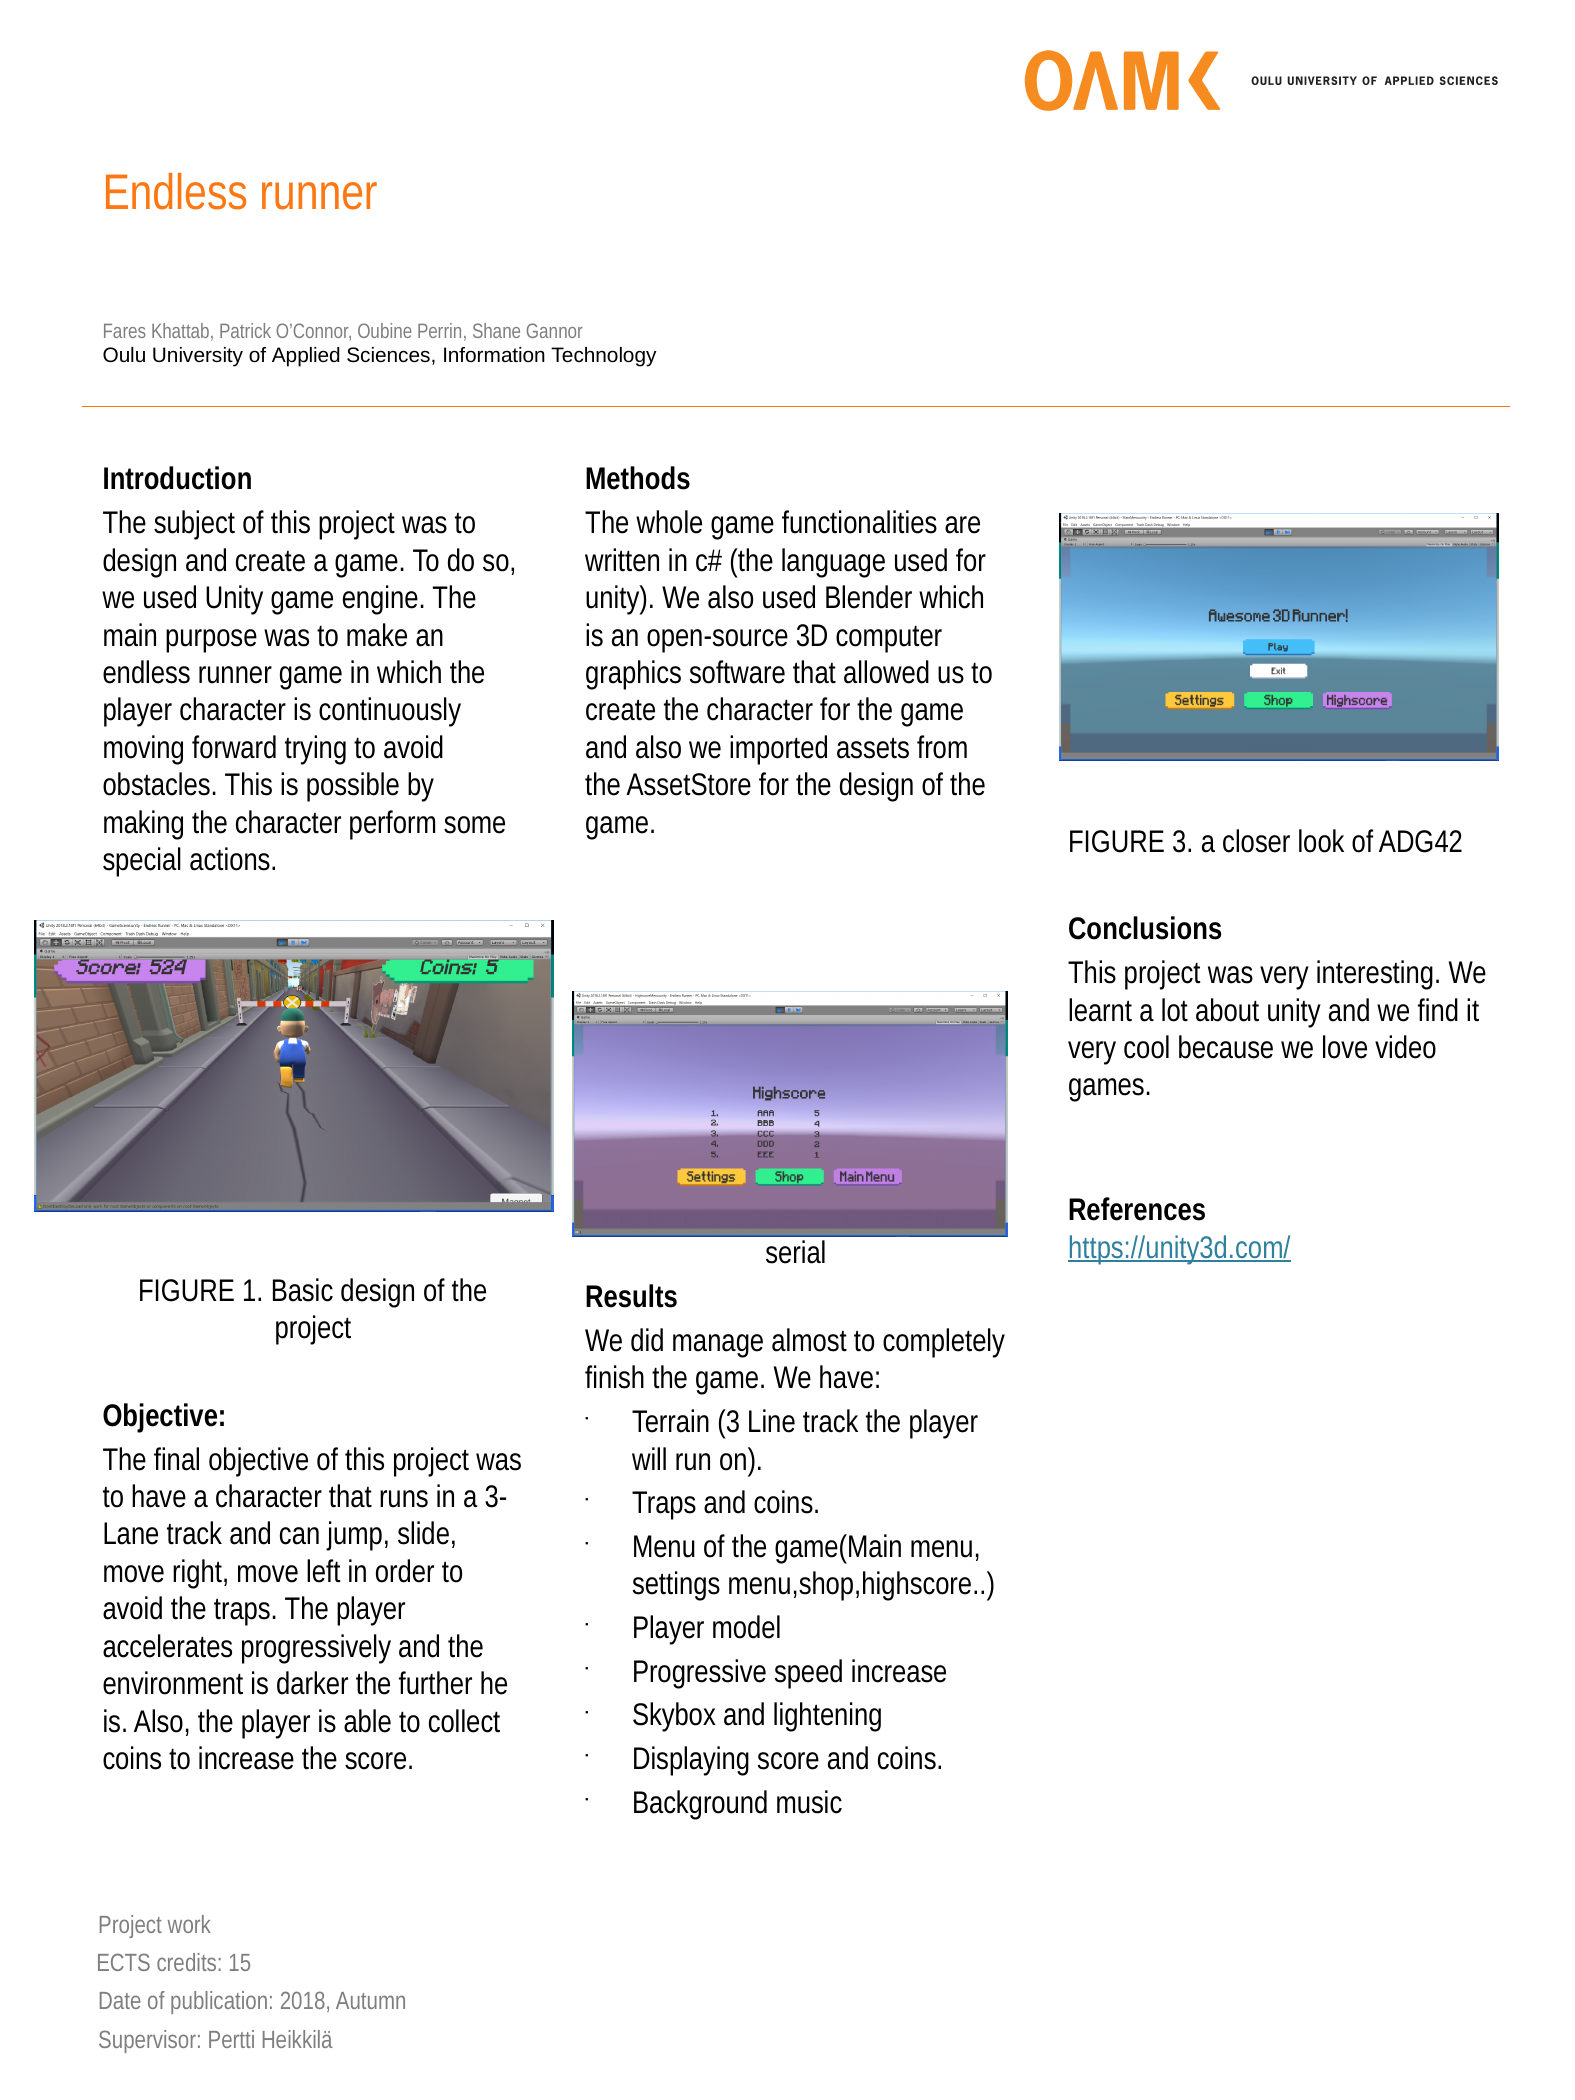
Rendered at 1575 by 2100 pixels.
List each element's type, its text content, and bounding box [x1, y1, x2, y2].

list Introduction The subject of this project was to design and create a game. To do so, we used Unity game engine. The main purpose was to make an endless runner game in which the player character is continuously moving forward trying to avoid obstacles. This is possible by making the character perform some special actions. FIGURE 1. Basic design of the project Objective: The final objective of this project was to have a character that runs in a 3-Lane track and can jump, slide, move right, move left in order to avoid the traps. The player accelerates progressively and the environment is darker the further he is. Also, the player is able to collect coins to increase the score. [82, 1221, 544, 1852]
picture [1024, 50, 1498, 111]
list FIGURE 3. a closer look of ADG42 Conclusions This project was very interesting. We learnt a lot about unity and we find it very cool because we love video games. References https://unity3d.com/ [1048, 505, 1510, 1852]
text_box Project work [78, 1908, 1506, 1955]
picture [571, 991, 1009, 1237]
text_box Fares Khattab, Patrick O’Connor, Oubine Perrin, Shane Gannor Oulu University of Applied Sciences, Information Technology [82, 317, 1510, 423]
text_box Date of publication: 2018, Autumn [78, 1984, 1506, 2023]
text_box Supervisor: Pertti Heikkilä [78, 2023, 1506, 2070]
text_box Endless runner [82, 149, 1510, 280]
list Methods The whole game functionalities are written in c# (the language used for unity). We also used Blender which is an open-source 3D computer graphics software that allowed us to create the character for the game and also we imported assets from the AssetStore for the design of the game. FIGURE 2. Batteries connected in serial Results We did manage almost to completely finish the game. We have: Terrain (3 Line track the player will run on). Traps and coins. Menu of the game(Main menu, settings menu,shop,highscore..) Player model Progressive speed increase Skybox and lightening Displaying score and coins. Background music [565, 448, 1027, 1852]
text_box ECTS credits: 15 [76, 1946, 1504, 1993]
list Introduction The subject of this project was to design and create a game. To do so, we used Unity game engine. The main purpose was to make an endless runner game in which the player character is continuously moving forward trying to avoid obstacles. This is possible by making the character perform some special actions. FIGURE 1. Basic design of the project Objective: The final objective of this project was to have a character that runs in a 3-Lane track and can jump, slide, move right, move left in order to avoid the traps. The player accelerates progressively and the environment is darker the further he is. Also, the player is able to collect coins to increase the score. [82, 448, 544, 918]
picture [34, 920, 554, 1213]
picture [1059, 513, 1499, 761]
